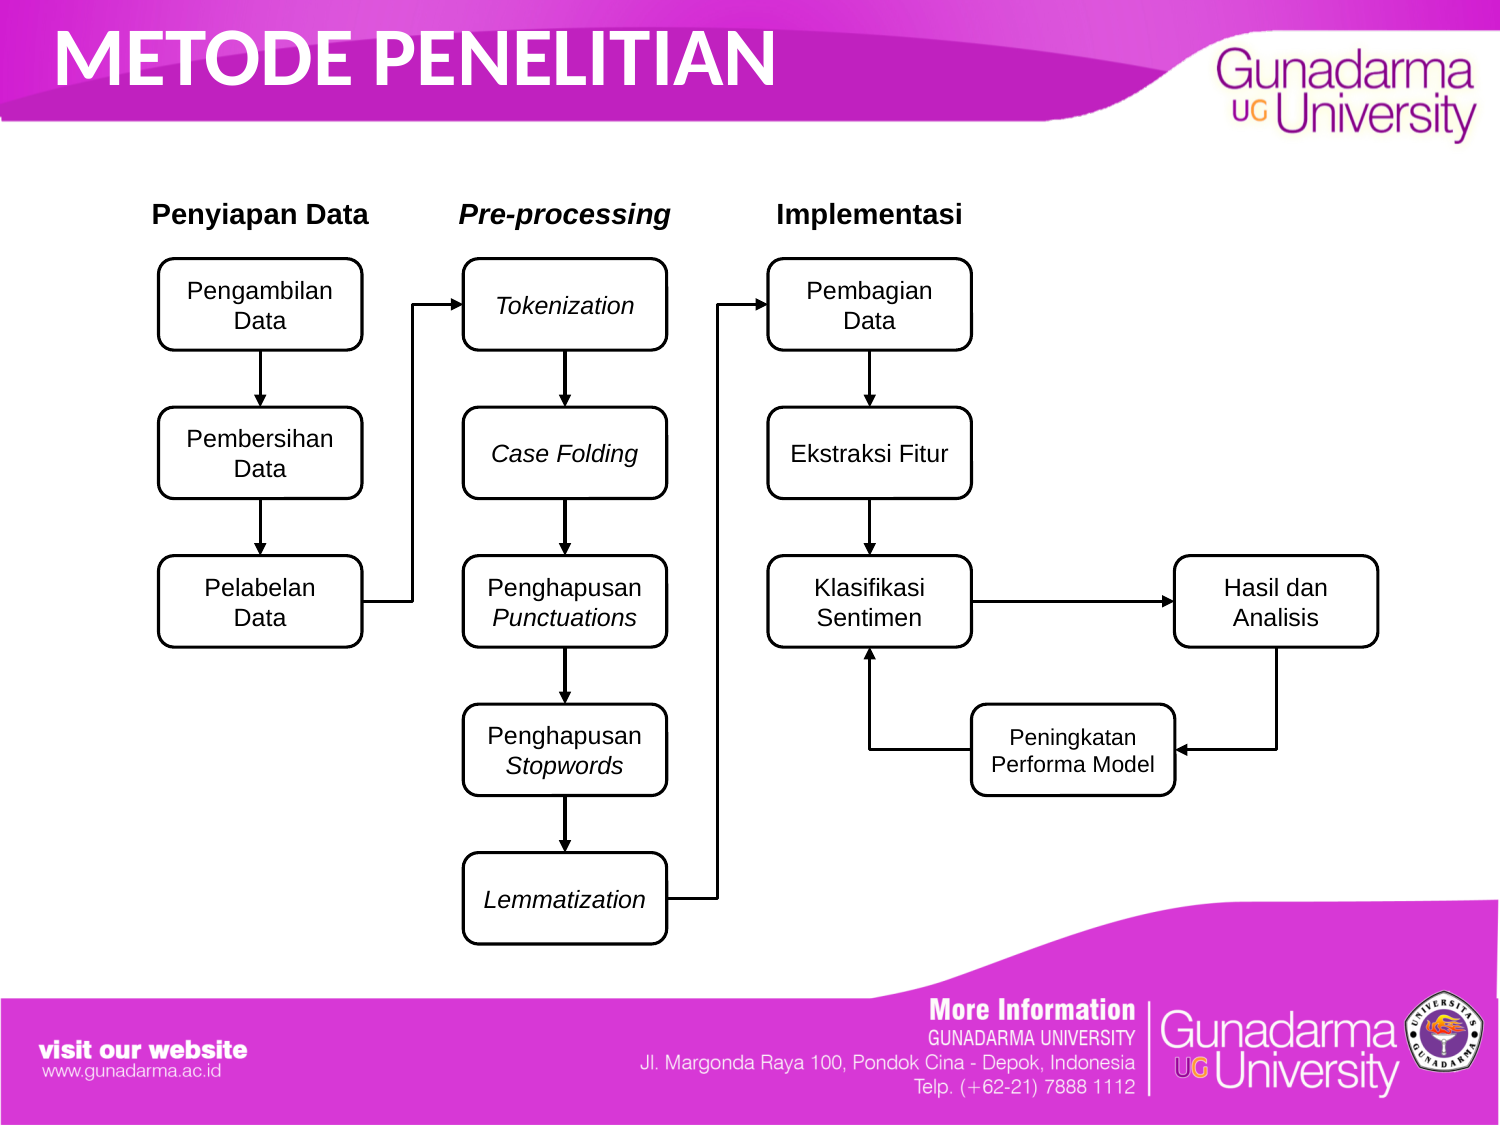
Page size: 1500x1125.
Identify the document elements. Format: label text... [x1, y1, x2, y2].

text_box Implementasi [731, 180, 1009, 246]
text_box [869, 646, 972, 751]
text_box Penyiapan Data [122, 180, 399, 246]
text_box Penghapusan Stopwords [463, 704, 661, 796]
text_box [1174, 647, 1278, 750]
text_box Pembagian Data [767, 258, 972, 351]
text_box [361, 304, 464, 602]
title METODE PENELITIAN [37, 0, 1113, 123]
text_box Lemmatization [463, 852, 667, 945]
text_box Pre-processing [426, 180, 704, 246]
text_box Peningkatan Performa Model [971, 704, 1175, 796]
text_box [666, 304, 769, 899]
text_box Penghapusan Punctuations [463, 555, 661, 648]
picture [0, 899, 1500, 1125]
text_box Hasil dan Analisis [1174, 555, 1378, 648]
text_box Pengambilan Data [158, 258, 362, 351]
text_box Pelabelan Data [158, 555, 363, 648]
text_box Pembersihan Data [158, 407, 356, 499]
text_box Case Folding [468, 407, 661, 499]
picture [0, 0, 1500, 213]
text_box Klasifikasi Sentimen [773, 555, 972, 648]
text_box Ekstraksi Fitur [773, 407, 972, 499]
text_box Tokenization [463, 258, 667, 351]
